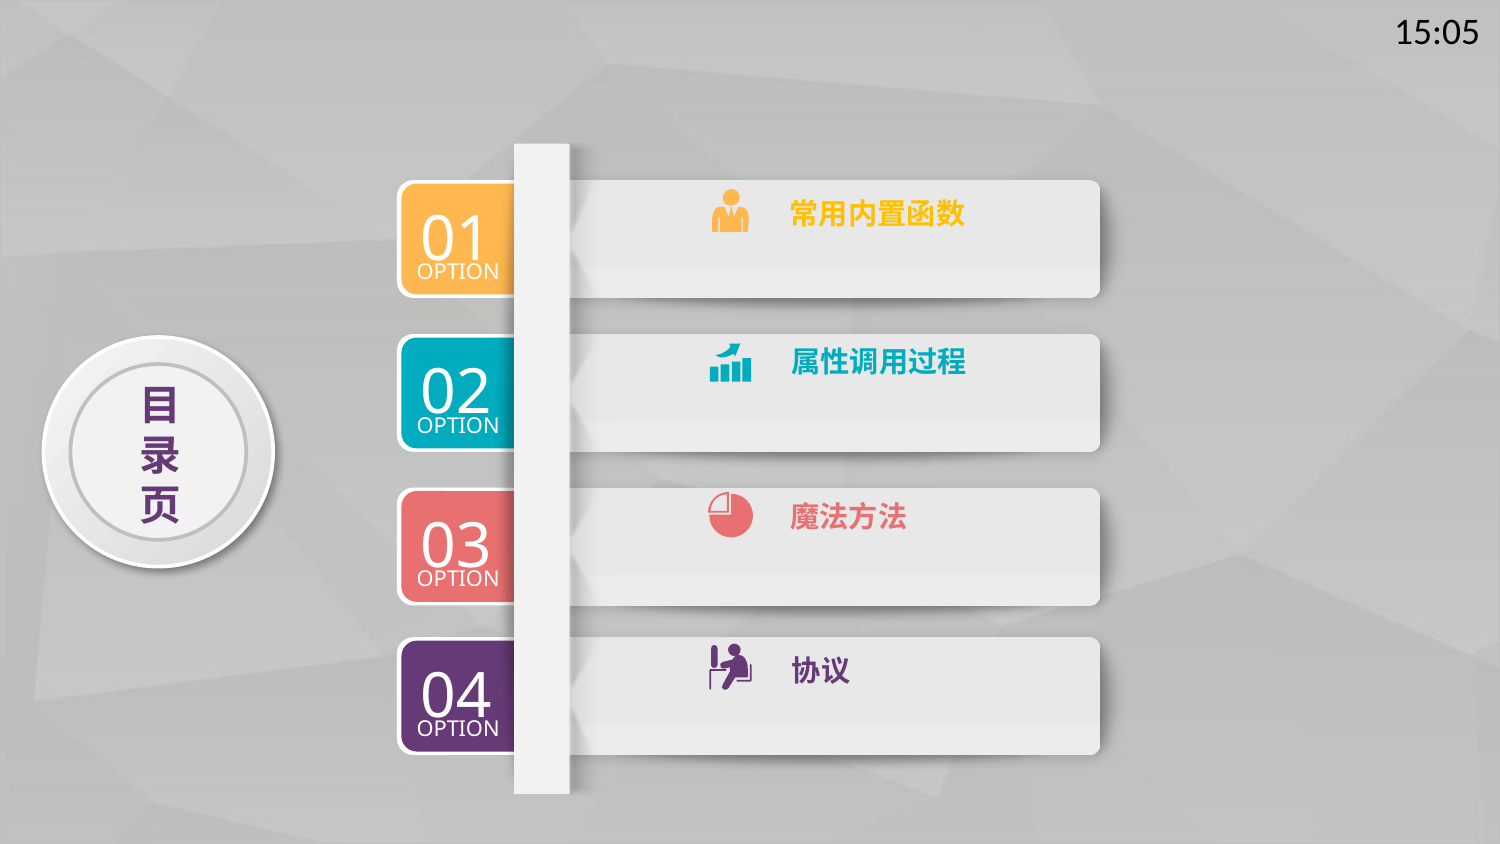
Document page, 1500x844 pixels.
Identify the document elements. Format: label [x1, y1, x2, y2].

text_box [709, 335, 983, 387]
text_box [392, 637, 488, 755]
text_box [611, 333, 1139, 475]
text_box [712, 187, 984, 239]
text_box [43, 336, 274, 567]
text_box [611, 637, 1139, 778]
text_box [709, 643, 866, 696]
text_box [611, 180, 1139, 322]
text_box [708, 491, 924, 542]
text_box [611, 487, 1139, 630]
picture [1, 1, 1499, 843]
text_box [392, 333, 488, 452]
text_box [392, 487, 488, 606]
text_box [392, 180, 488, 298]
text_box [488, 143, 611, 801]
